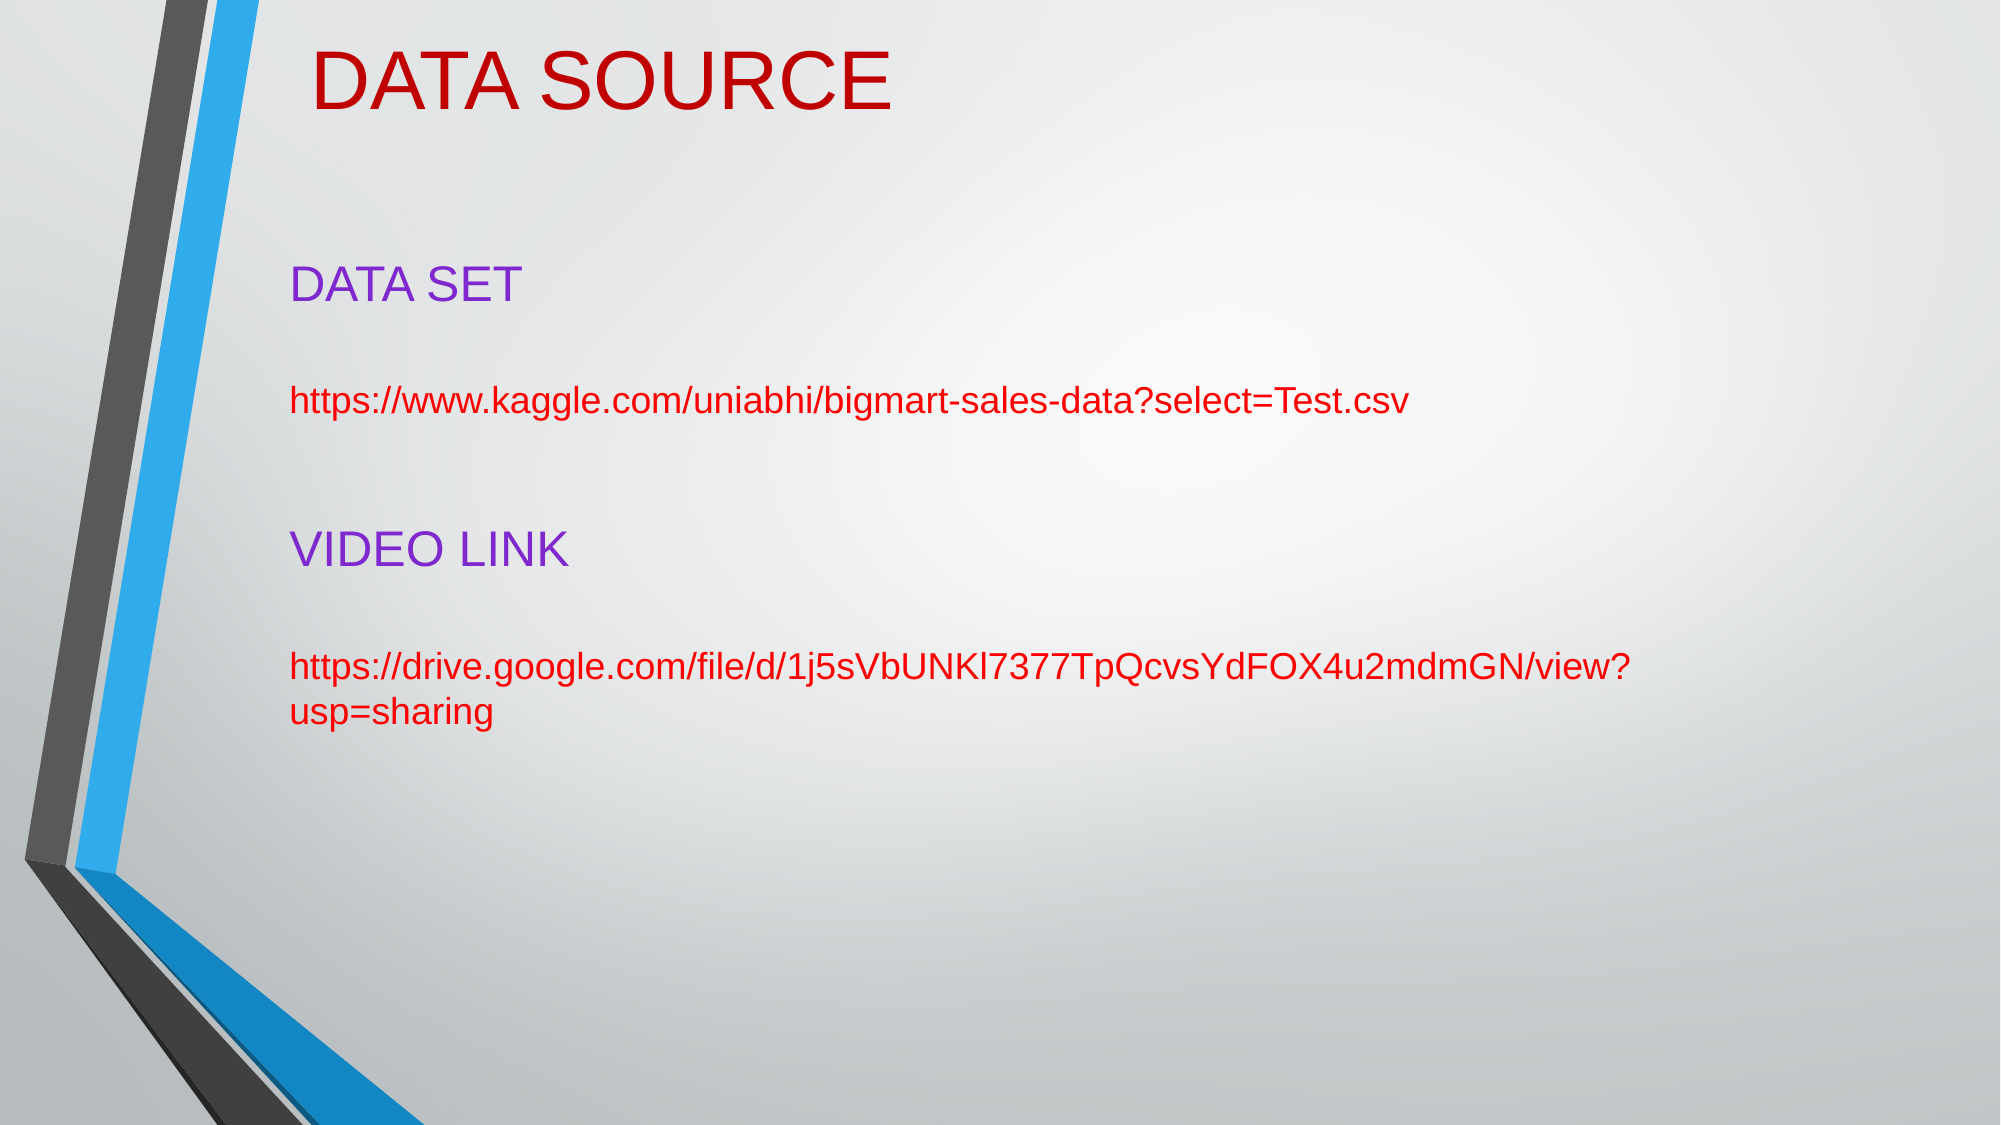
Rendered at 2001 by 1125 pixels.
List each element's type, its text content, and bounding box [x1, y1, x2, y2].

text_box DATA SET [274, 244, 1255, 319]
text_box https://www.kaggle.com/uniabhi/bigmart-sales-data?select=Test.csv [274, 368, 1760, 428]
text_box https://drive.google.com/file/d/1j5sVbUNKl7377TpQcvsYdFOX4u2mdmGN/view?usp=sharing [274, 634, 1813, 740]
text_box DATA SOURCE [295, 19, 1503, 134]
text_box VIDEO LINK [274, 509, 677, 584]
